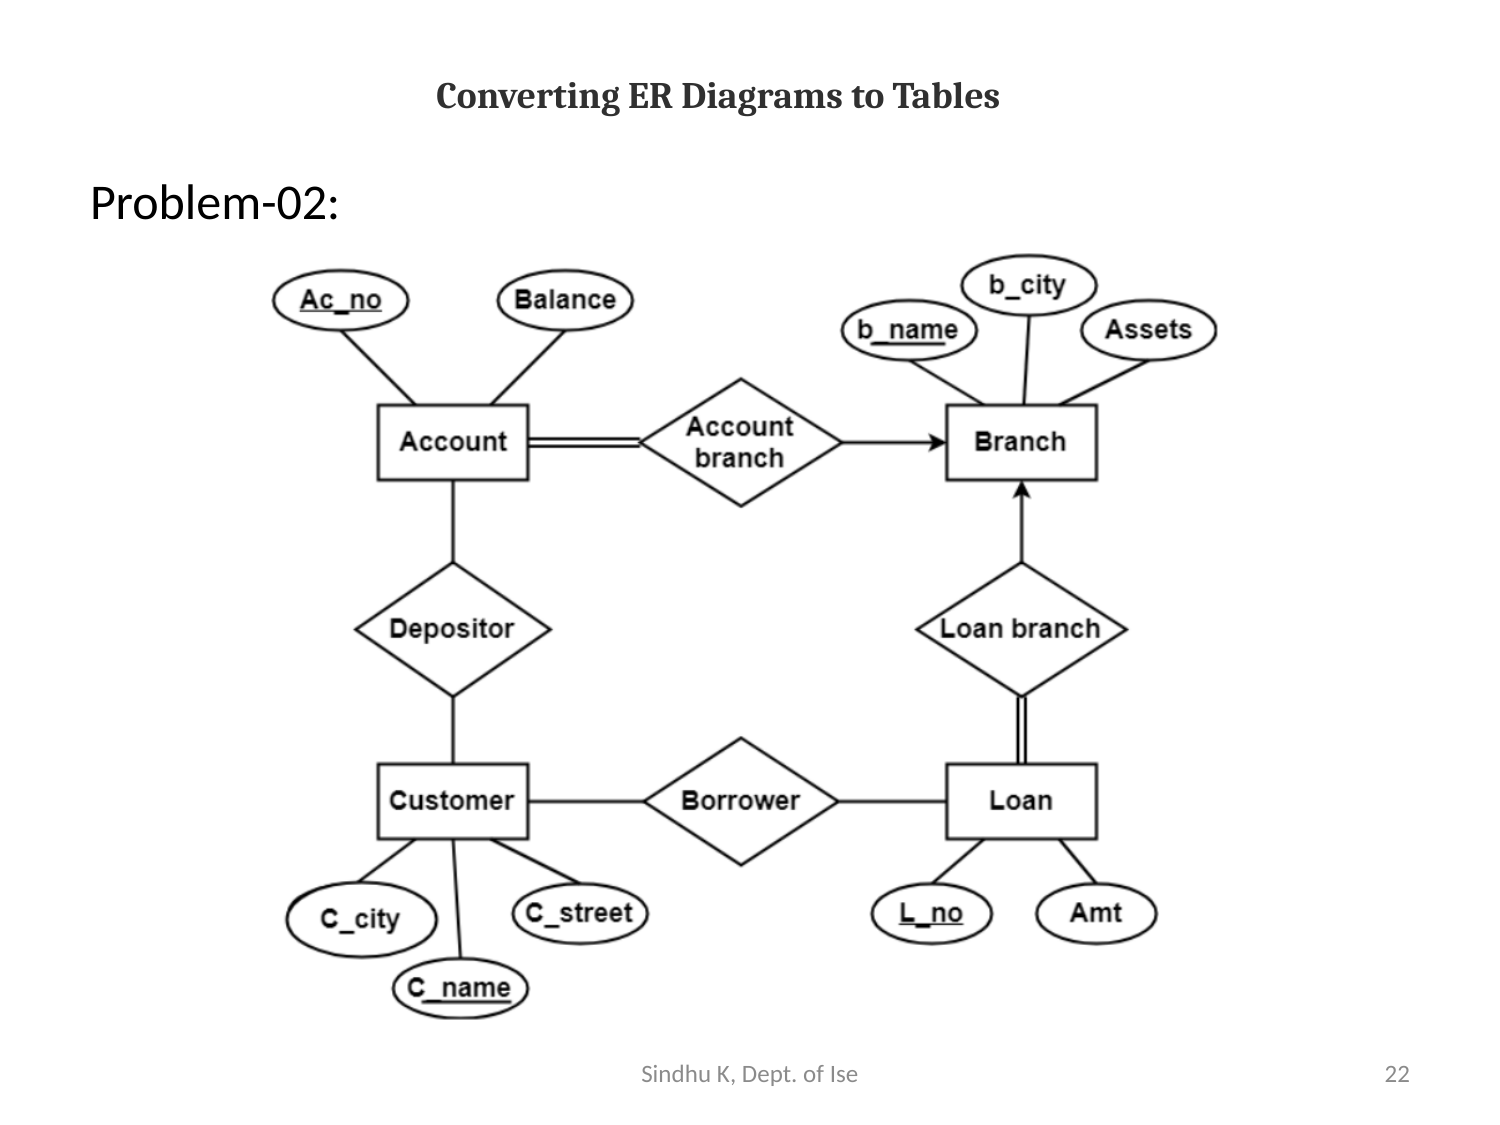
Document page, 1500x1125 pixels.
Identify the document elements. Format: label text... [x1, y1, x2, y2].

list Problem-02: [75, 162, 1425, 984]
picture [228, 236, 1251, 1041]
slide_number 22 [1074, 1042, 1425, 1103]
title Converting ER Diagrams to Tables [50, 45, 1388, 142]
footer Sindhu K, Dept. of Ise [512, 1049, 988, 1103]
